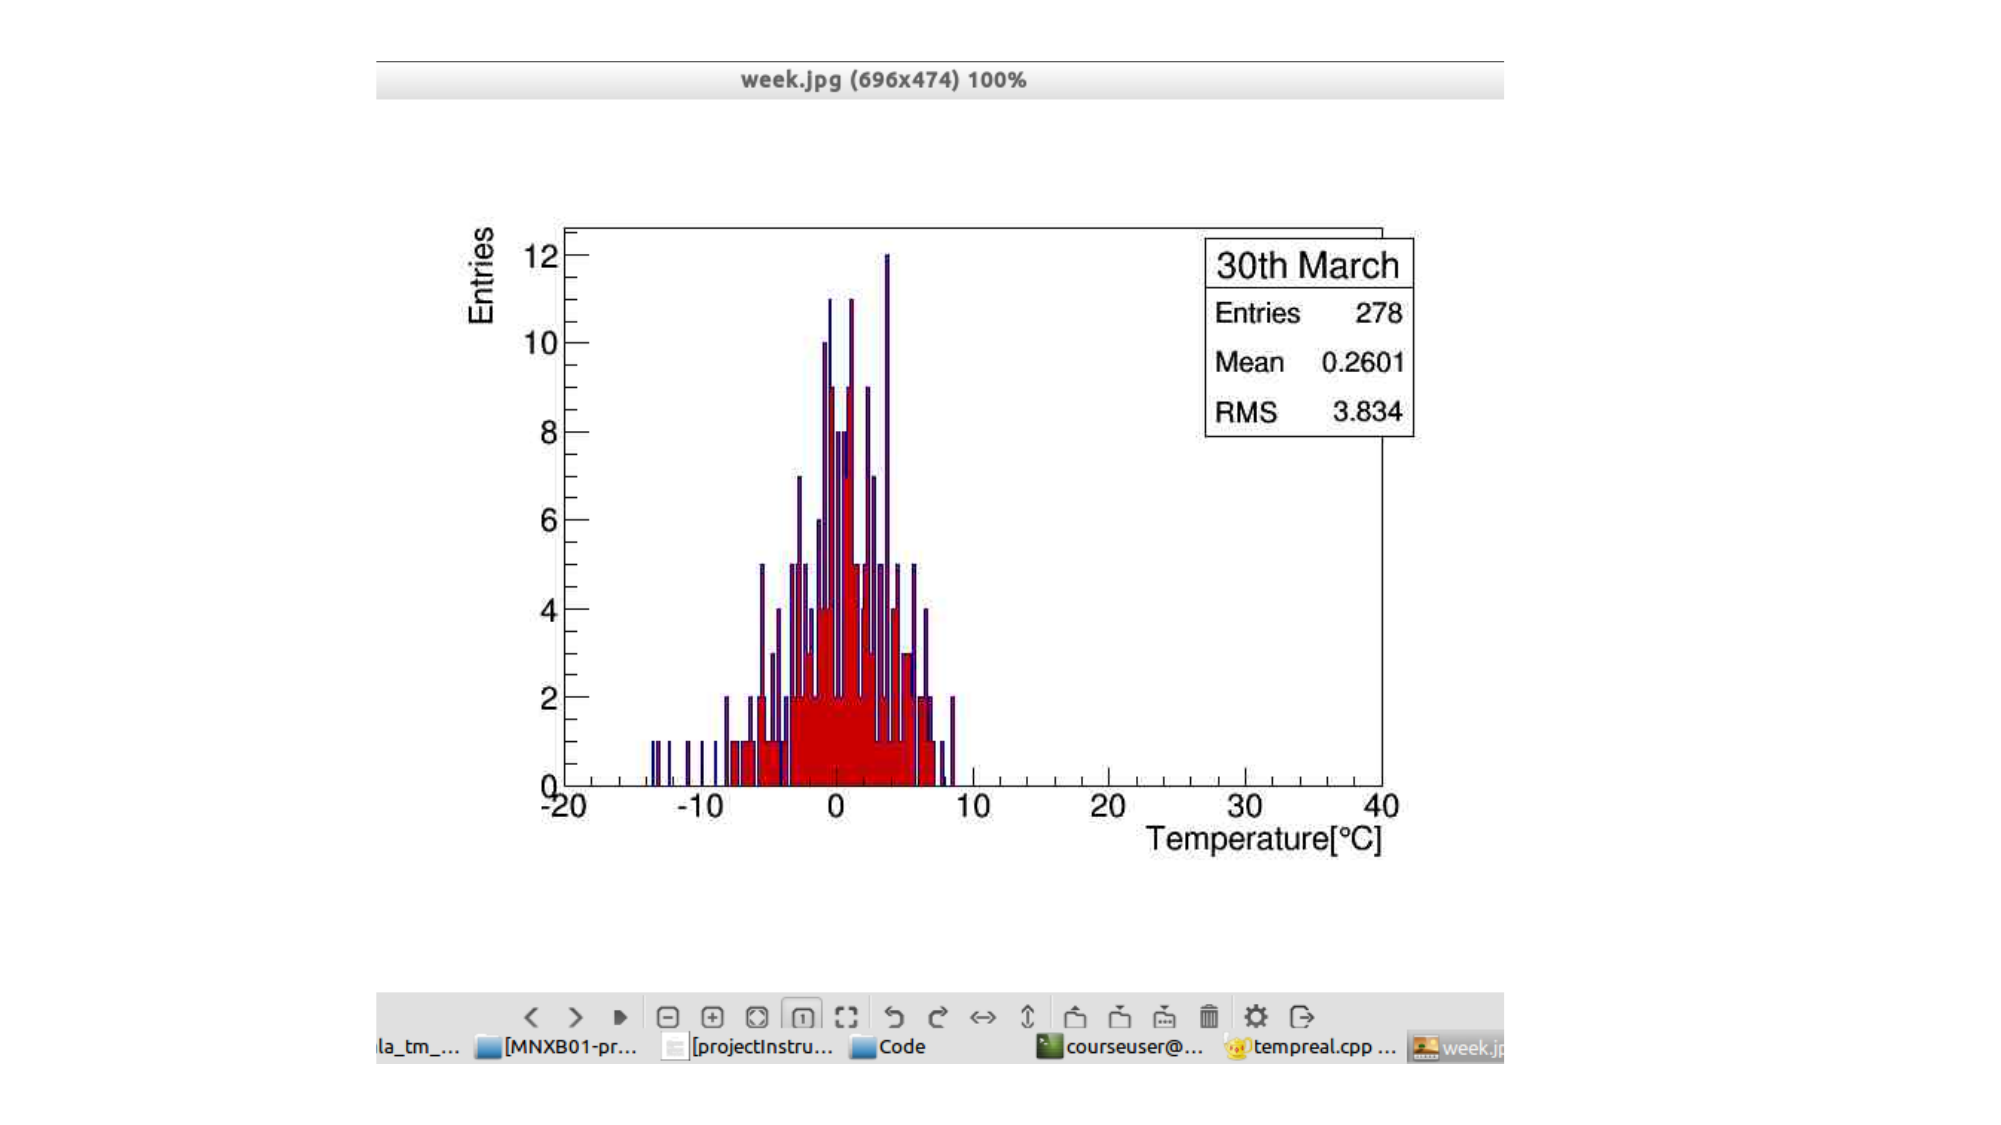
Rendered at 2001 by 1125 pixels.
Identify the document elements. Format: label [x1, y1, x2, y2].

list [376, 61, 1505, 1064]
